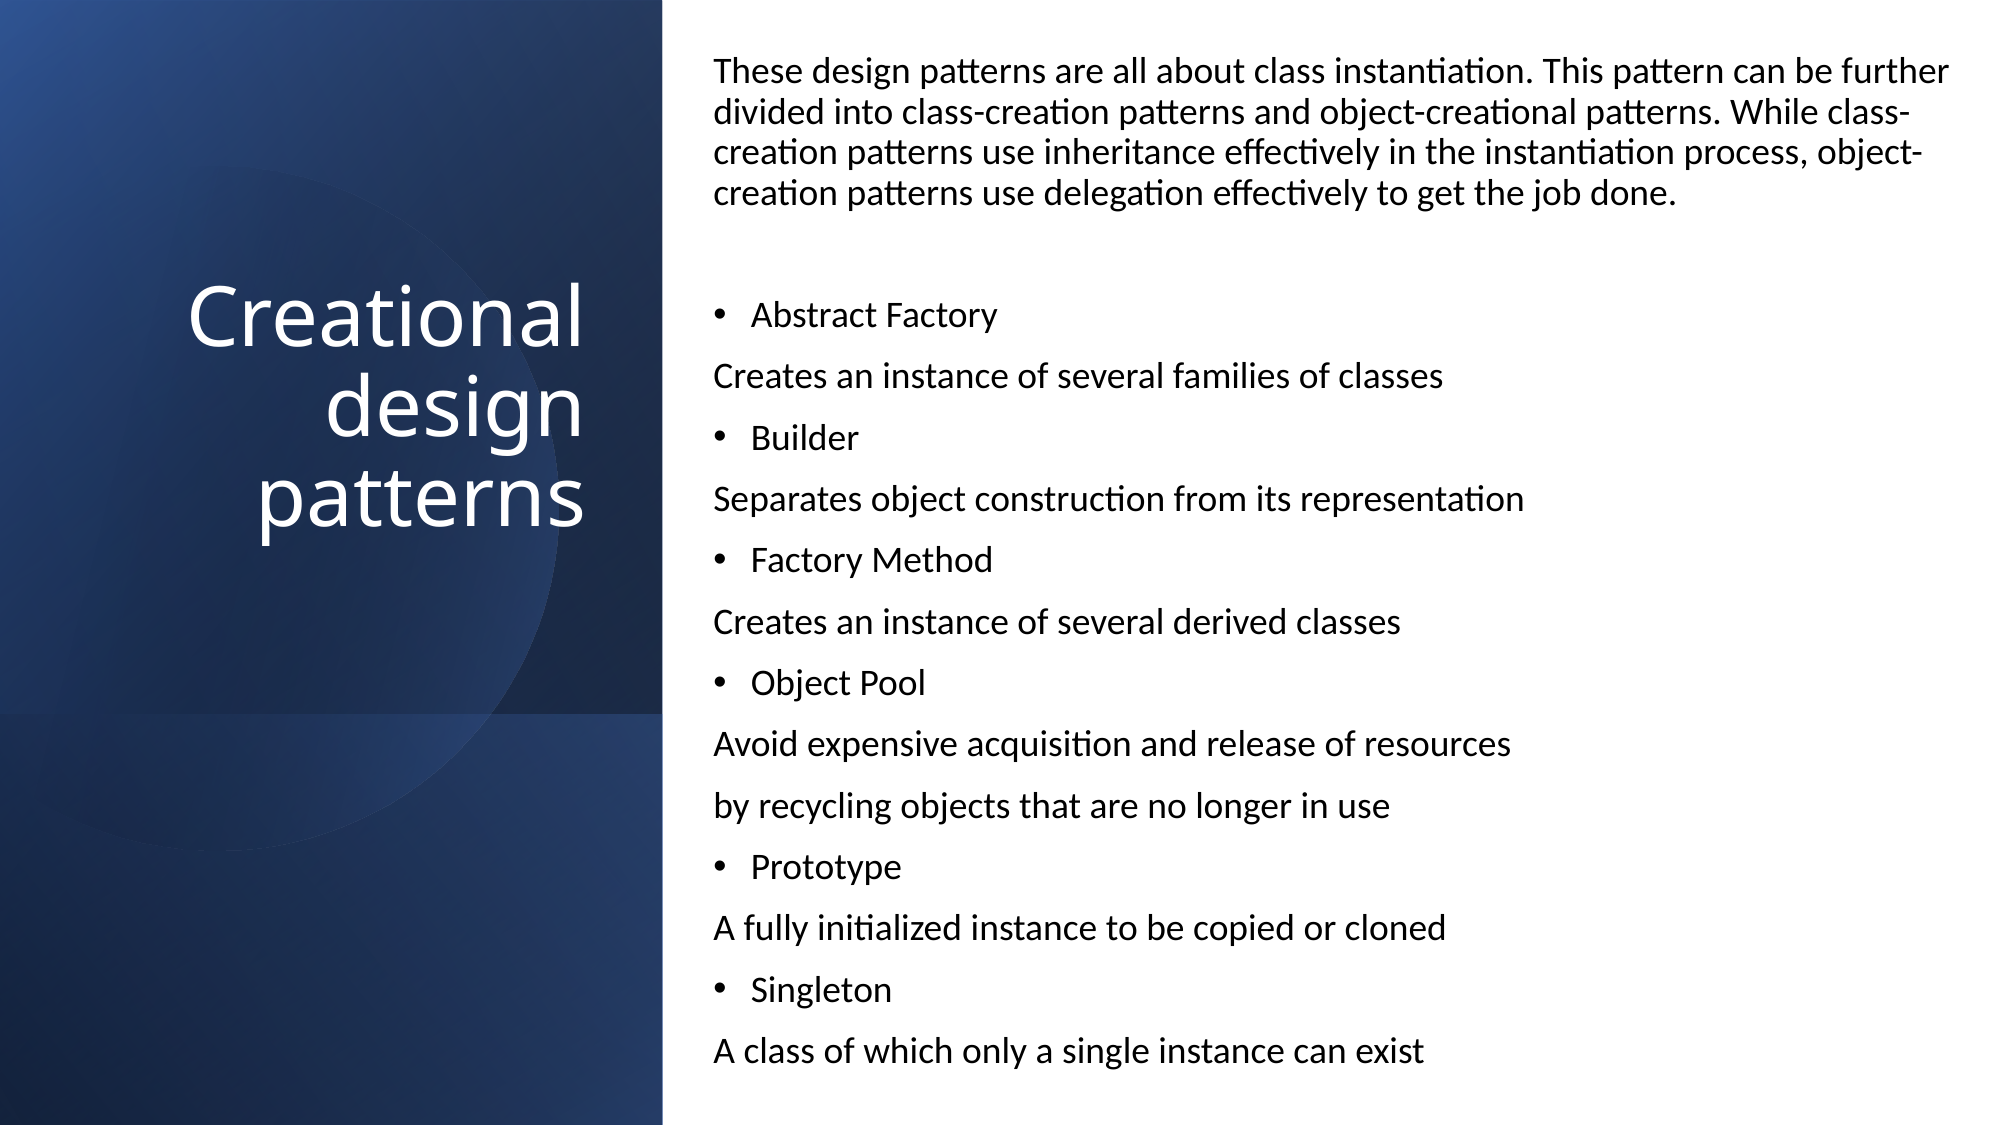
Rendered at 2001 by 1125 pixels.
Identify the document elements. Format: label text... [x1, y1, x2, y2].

text_box [0, 0, 663, 1124]
title Creational design patterns [76, 96, 602, 652]
text_box [663, 0, 2000, 1125]
list These design patterns are all about class instantiation. This pattern can be further divided into class-creation patterns and object-creational patterns. While class-creation patterns use inheritance effectively in the instantiation process, object-creation patterns use delegation effectively to get the job done. Abstract Factory Creates an instance of several families of classes Builder Separates object construction from its representation Factory Method Creates an instance of several derived classes Object Pool Avoid expensive acquisition and release of resources by recycling objects that are no longer in use Prototype A fully initialized instance to be copied or cloned Singleton A class of which only a single instance can exist [698, 106, 1970, 1017]
